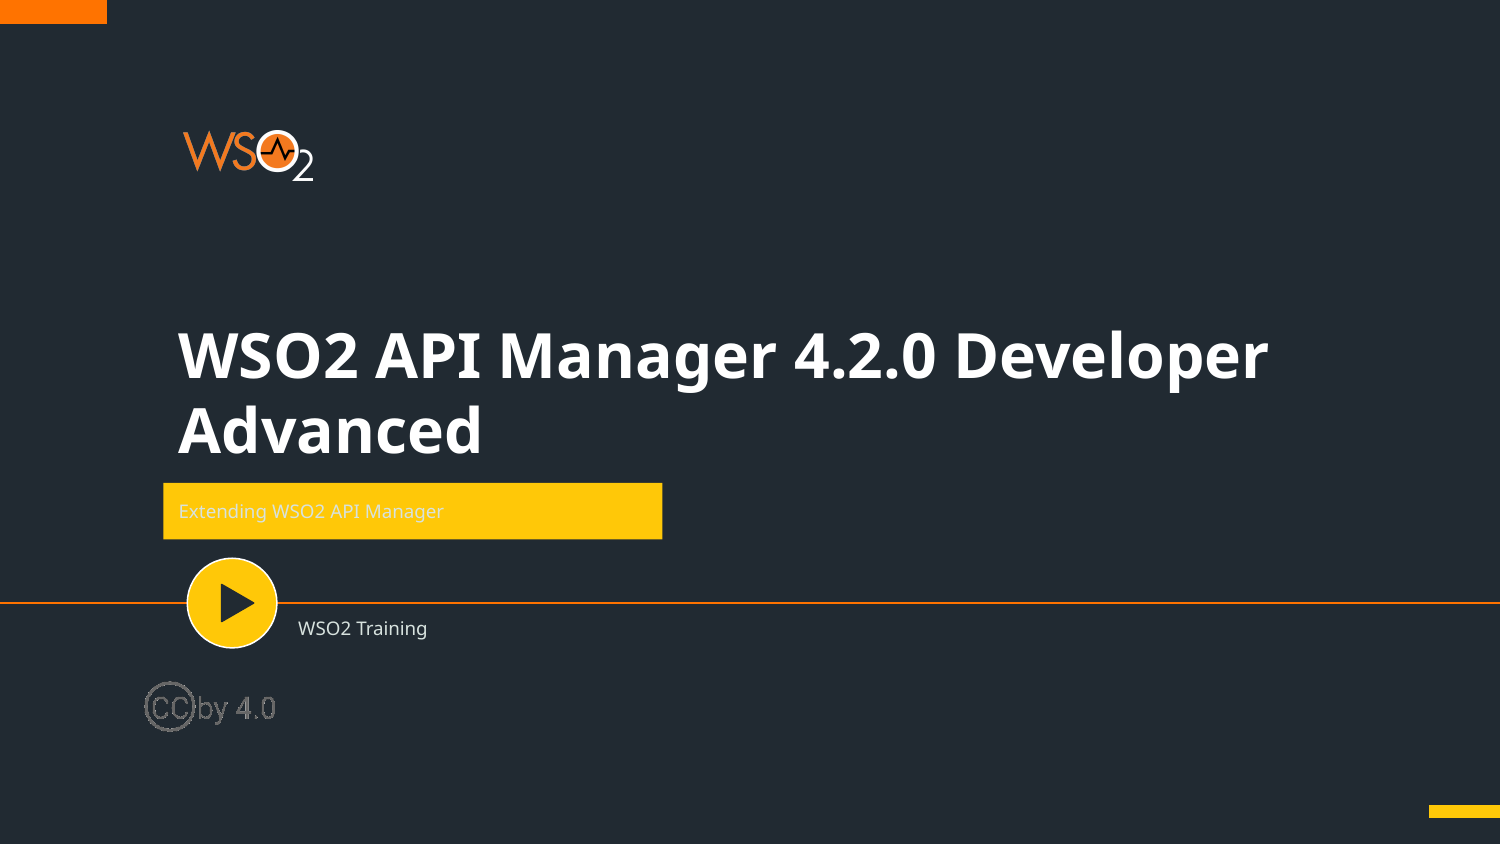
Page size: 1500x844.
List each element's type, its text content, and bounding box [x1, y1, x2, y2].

picture [183, 130, 313, 181]
title WSO2 API Manager 4.2.0 Developer Advanced [163, 291, 1365, 482]
subtitle WSO2 Training [283, 605, 972, 643]
picture [132, 669, 290, 742]
subtitle Extending WSO2 API Manager [163, 482, 663, 540]
